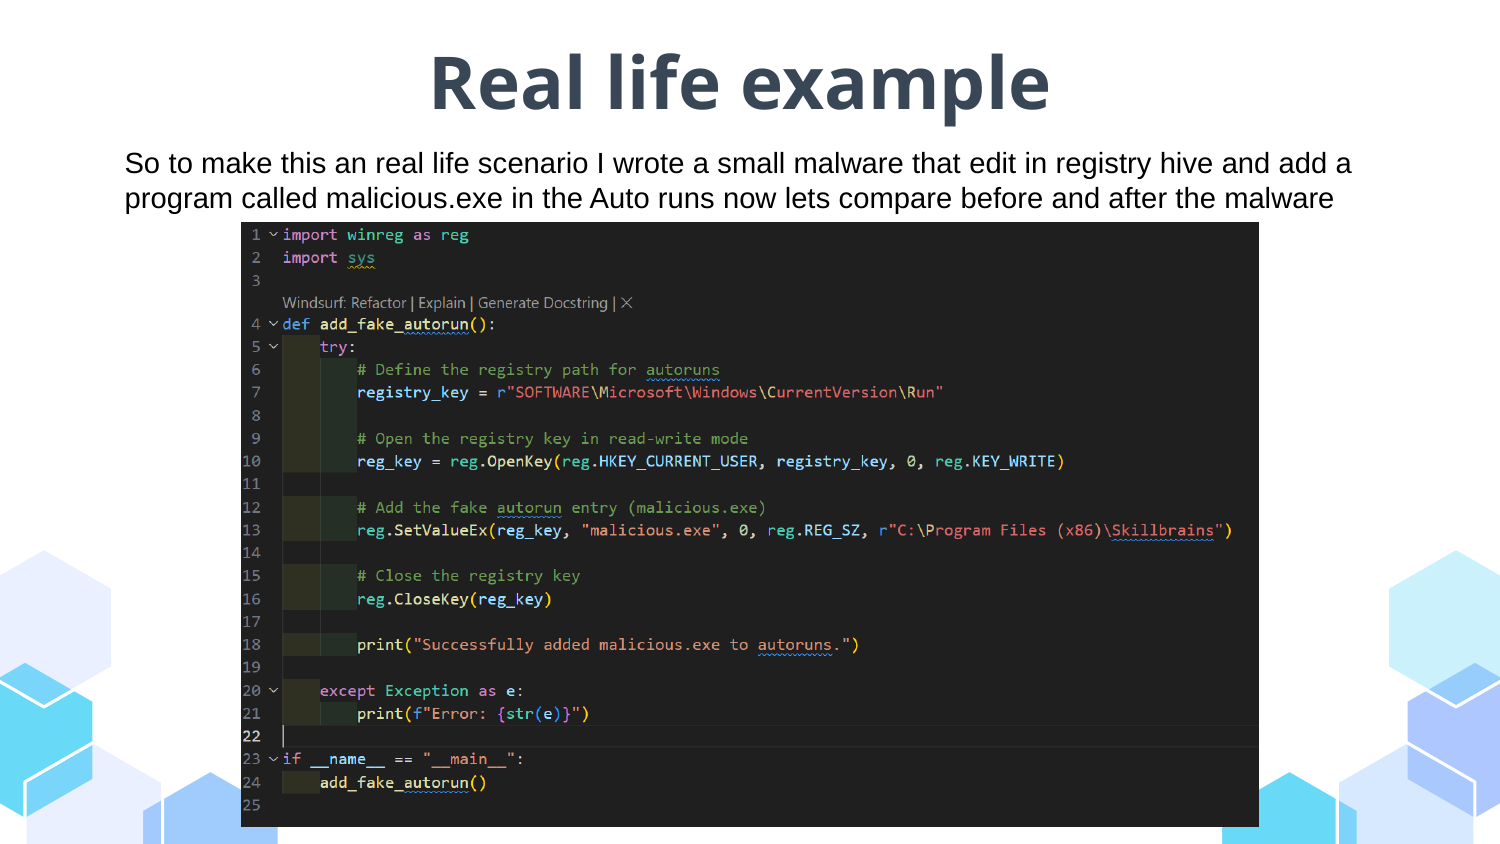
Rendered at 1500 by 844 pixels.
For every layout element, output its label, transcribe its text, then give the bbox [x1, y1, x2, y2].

title Real life example [118, 21, 1382, 116]
text_box So to make this an real life scenario I wrote a small malware that edit in registry hive and add a program called malicious.exe in the Auto runs now lets compare before and after the malware [109, 137, 1444, 222]
picture [241, 222, 1259, 827]
